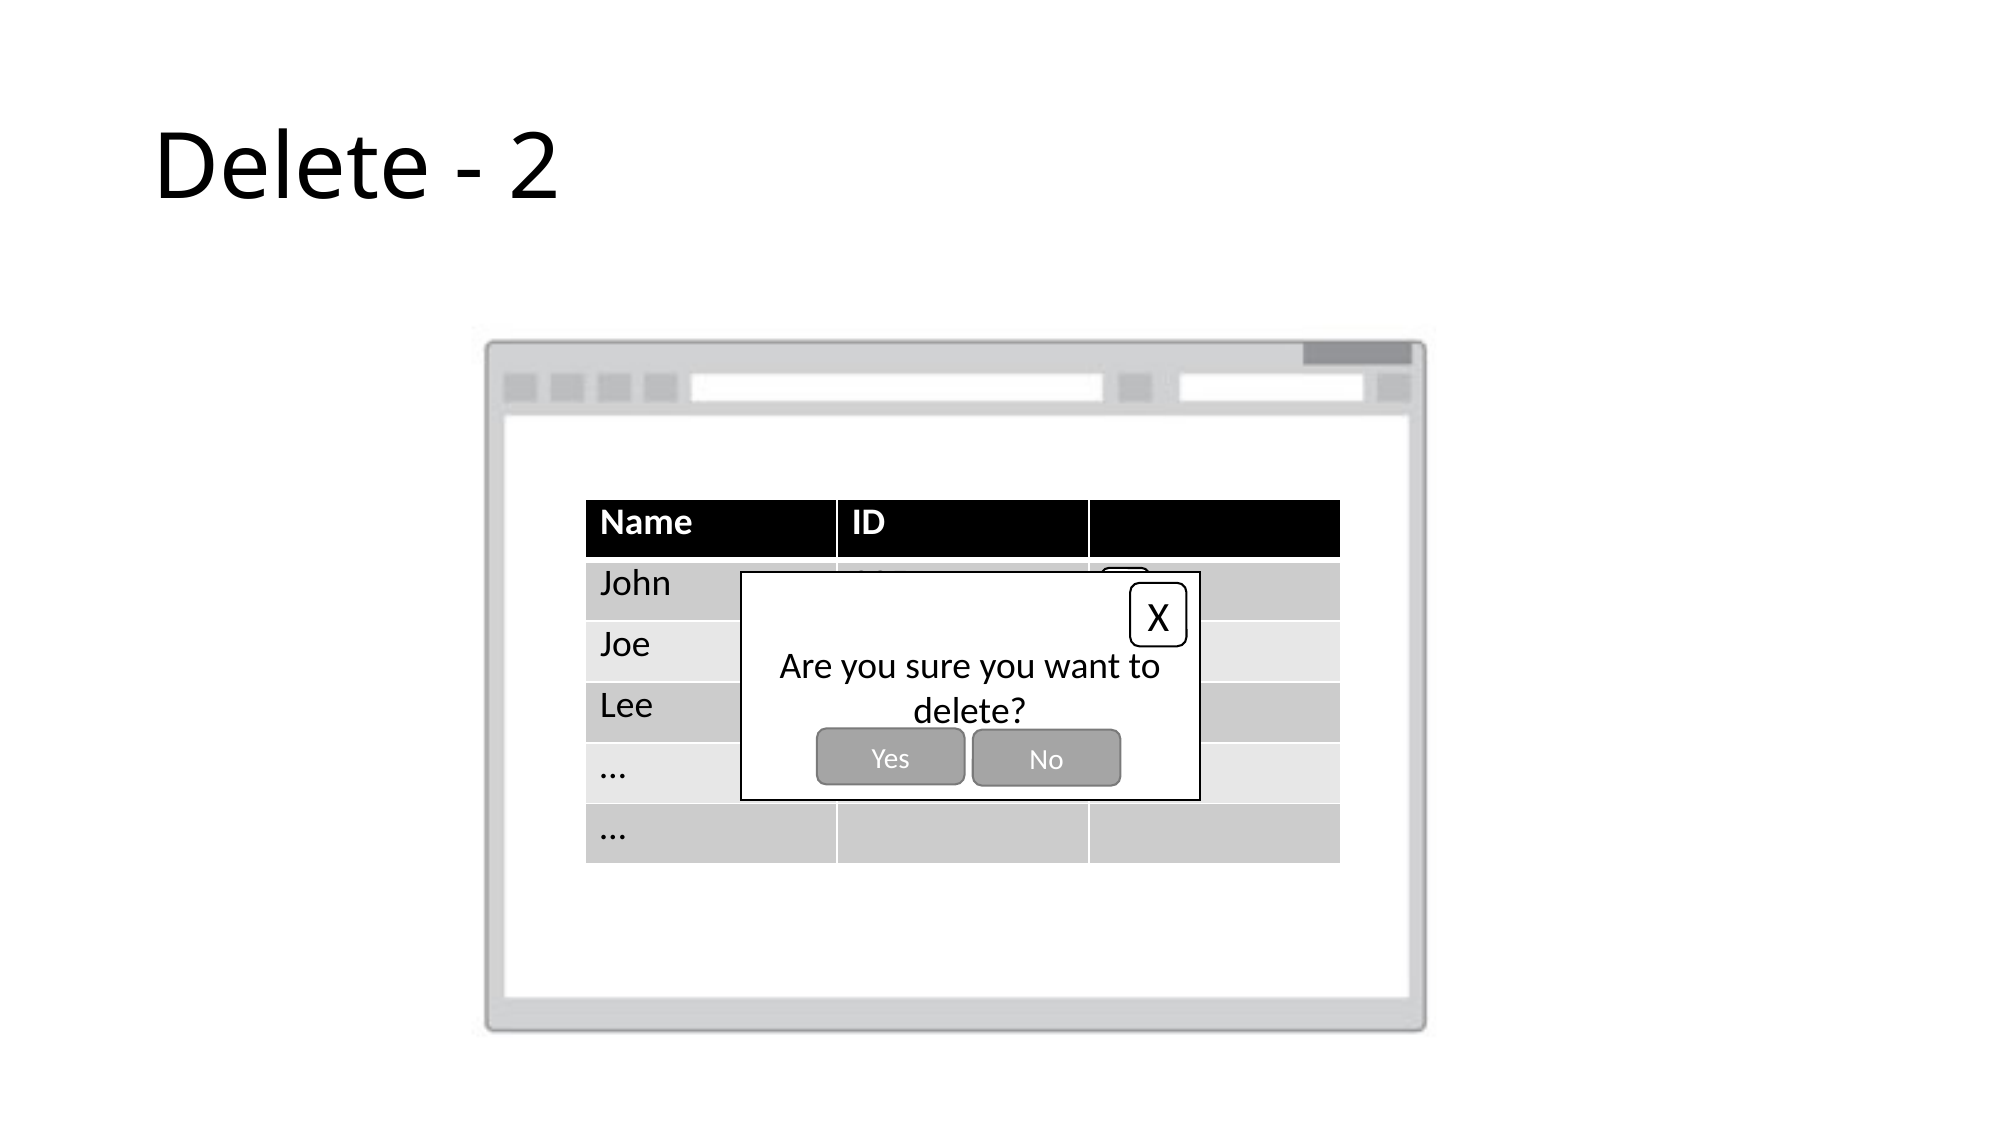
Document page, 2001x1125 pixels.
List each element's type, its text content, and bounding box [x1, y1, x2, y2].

picture [433, 305, 1437, 1072]
title Delete - 2 [137, 59, 1863, 278]
